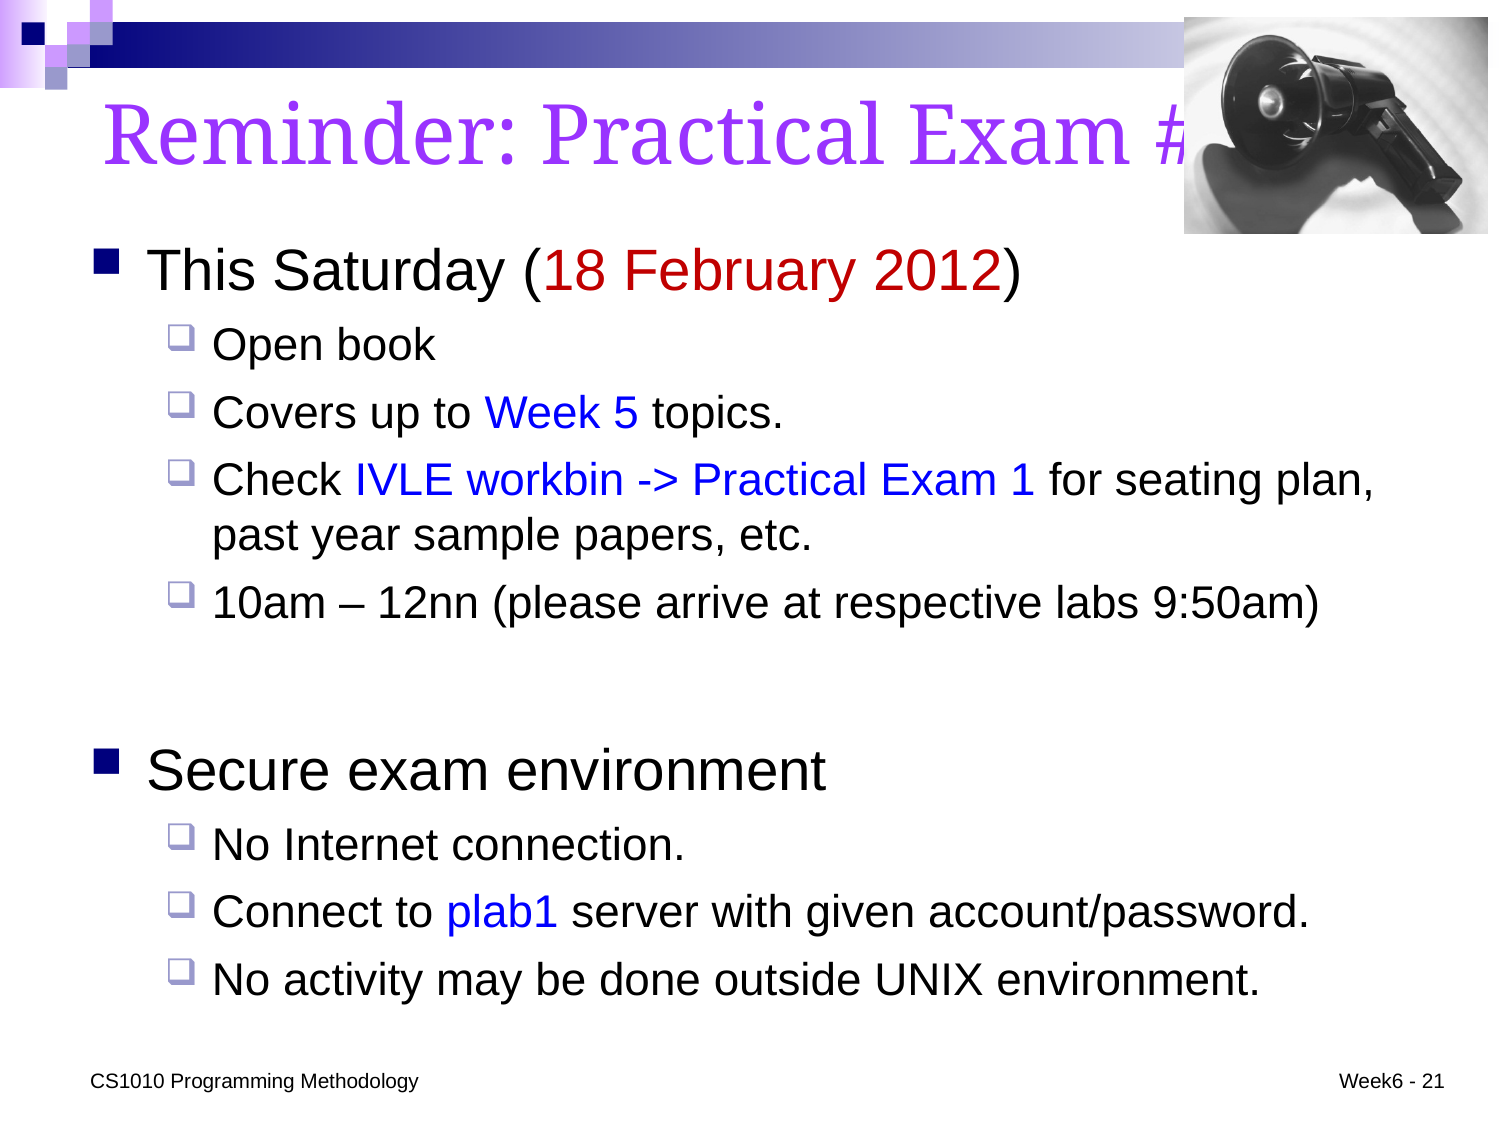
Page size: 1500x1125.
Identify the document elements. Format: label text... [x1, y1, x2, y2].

list This Saturday (18 February 2012) Open book Covers up to Week 5 topics. Check IVLE workbin -> Practical Exam 1 for seating plan, past year sample papers, etc. 10am – 12nn (please arrive at respective labs 9:50am) Secure exam environment No Internet connection. Connect to plab1 server with given account/password. No activity may be done outside UNIX environment. [74, 224, 1426, 1013]
footer CS1010 Programming Methodology [74, 432, 439, 1101]
text_box [662, 324, 1400, 1013]
title Reminder: Practical Exam #1 [87, 74, 1178, 188]
picture [1183, 16, 1488, 234]
text_box Week6 - 21 [1253, 1060, 1460, 1100]
